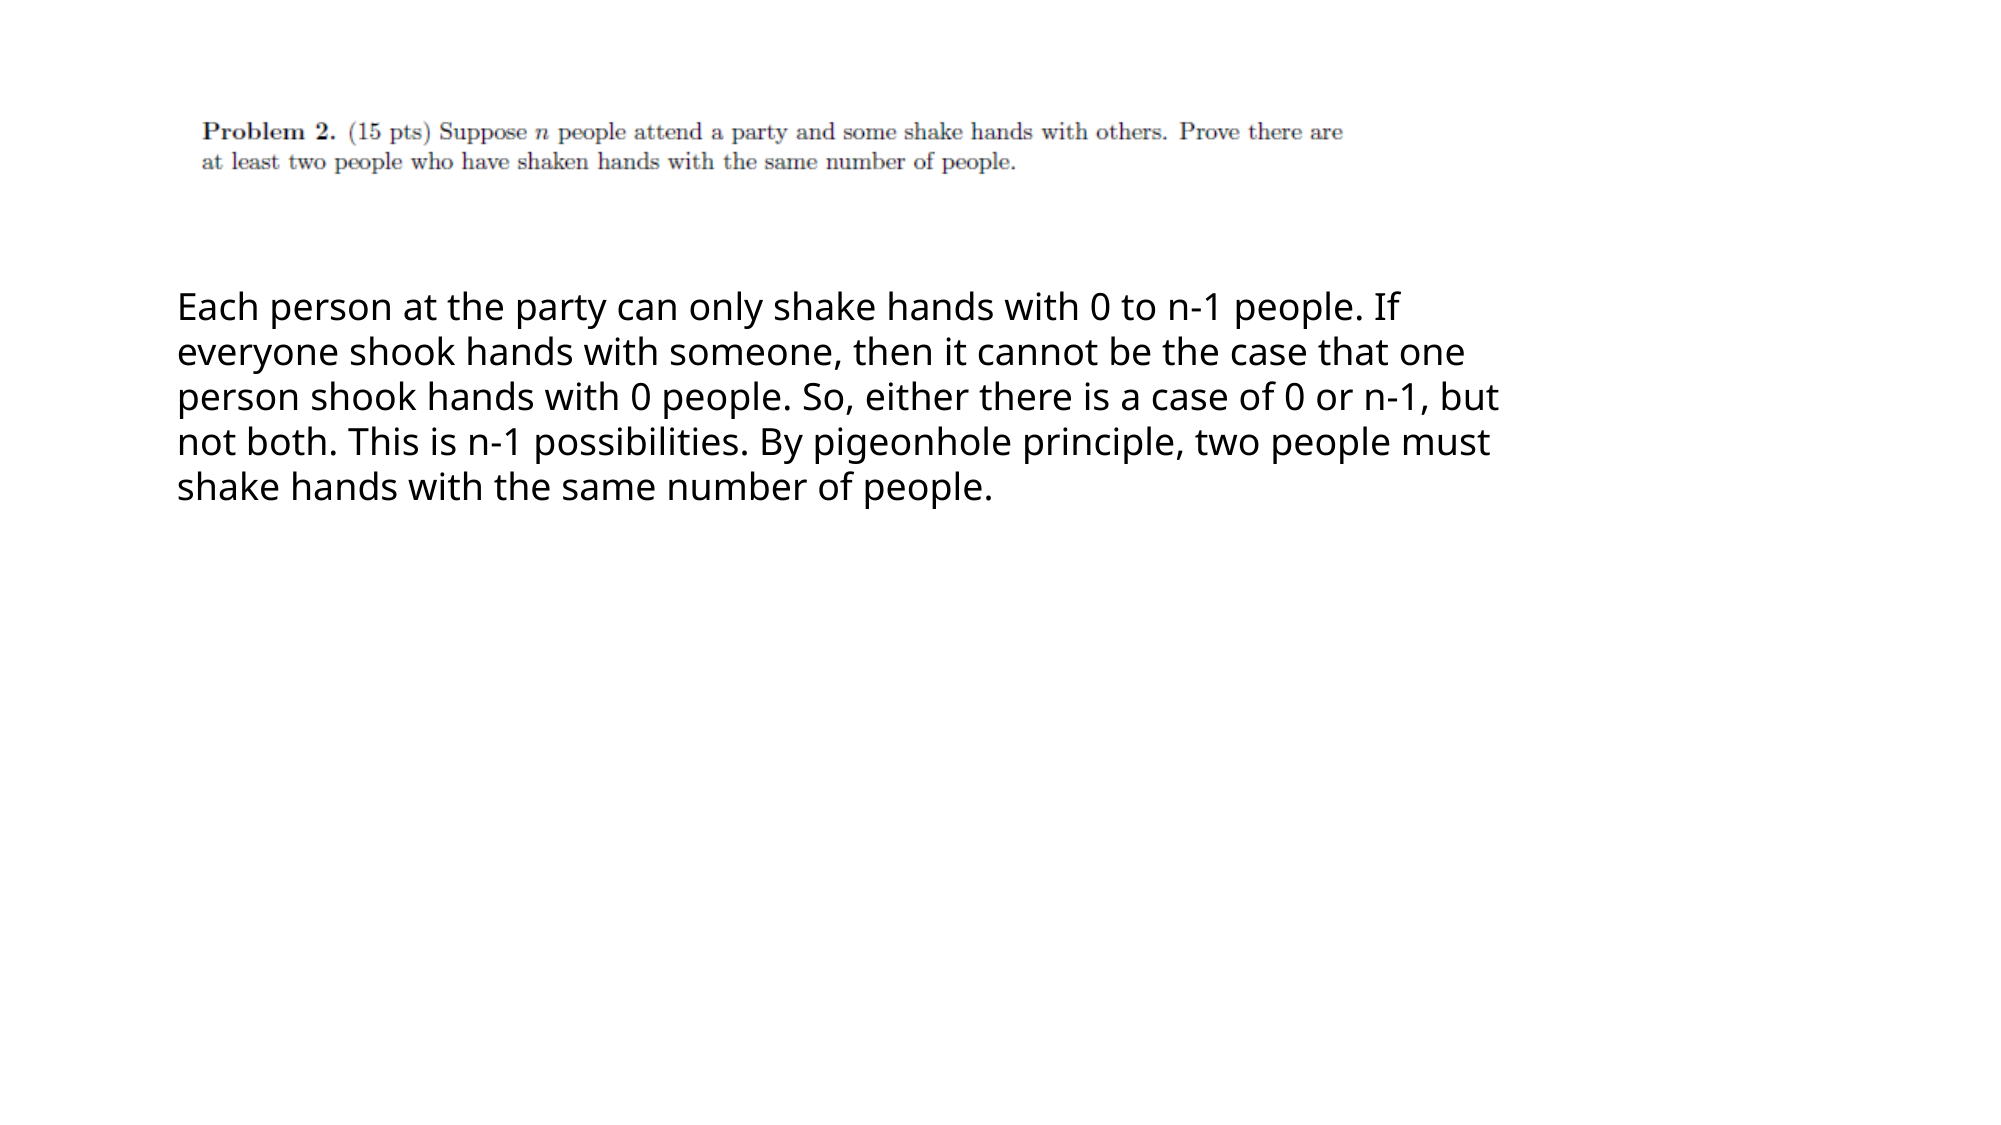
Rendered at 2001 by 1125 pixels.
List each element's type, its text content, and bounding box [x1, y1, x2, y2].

picture [139, 66, 1451, 241]
text_box Each person at the party can only shake hands with 0 to n-1 people. If everyone shook hands with someone, then it cannot be the case that one person shook hands with 0 people. So, either there is a case of 0 or n-1, but not both. This is n-1 possibilities. By pigeonhole principle, two people must shake hands with the same number of people. [162, 275, 1576, 516]
